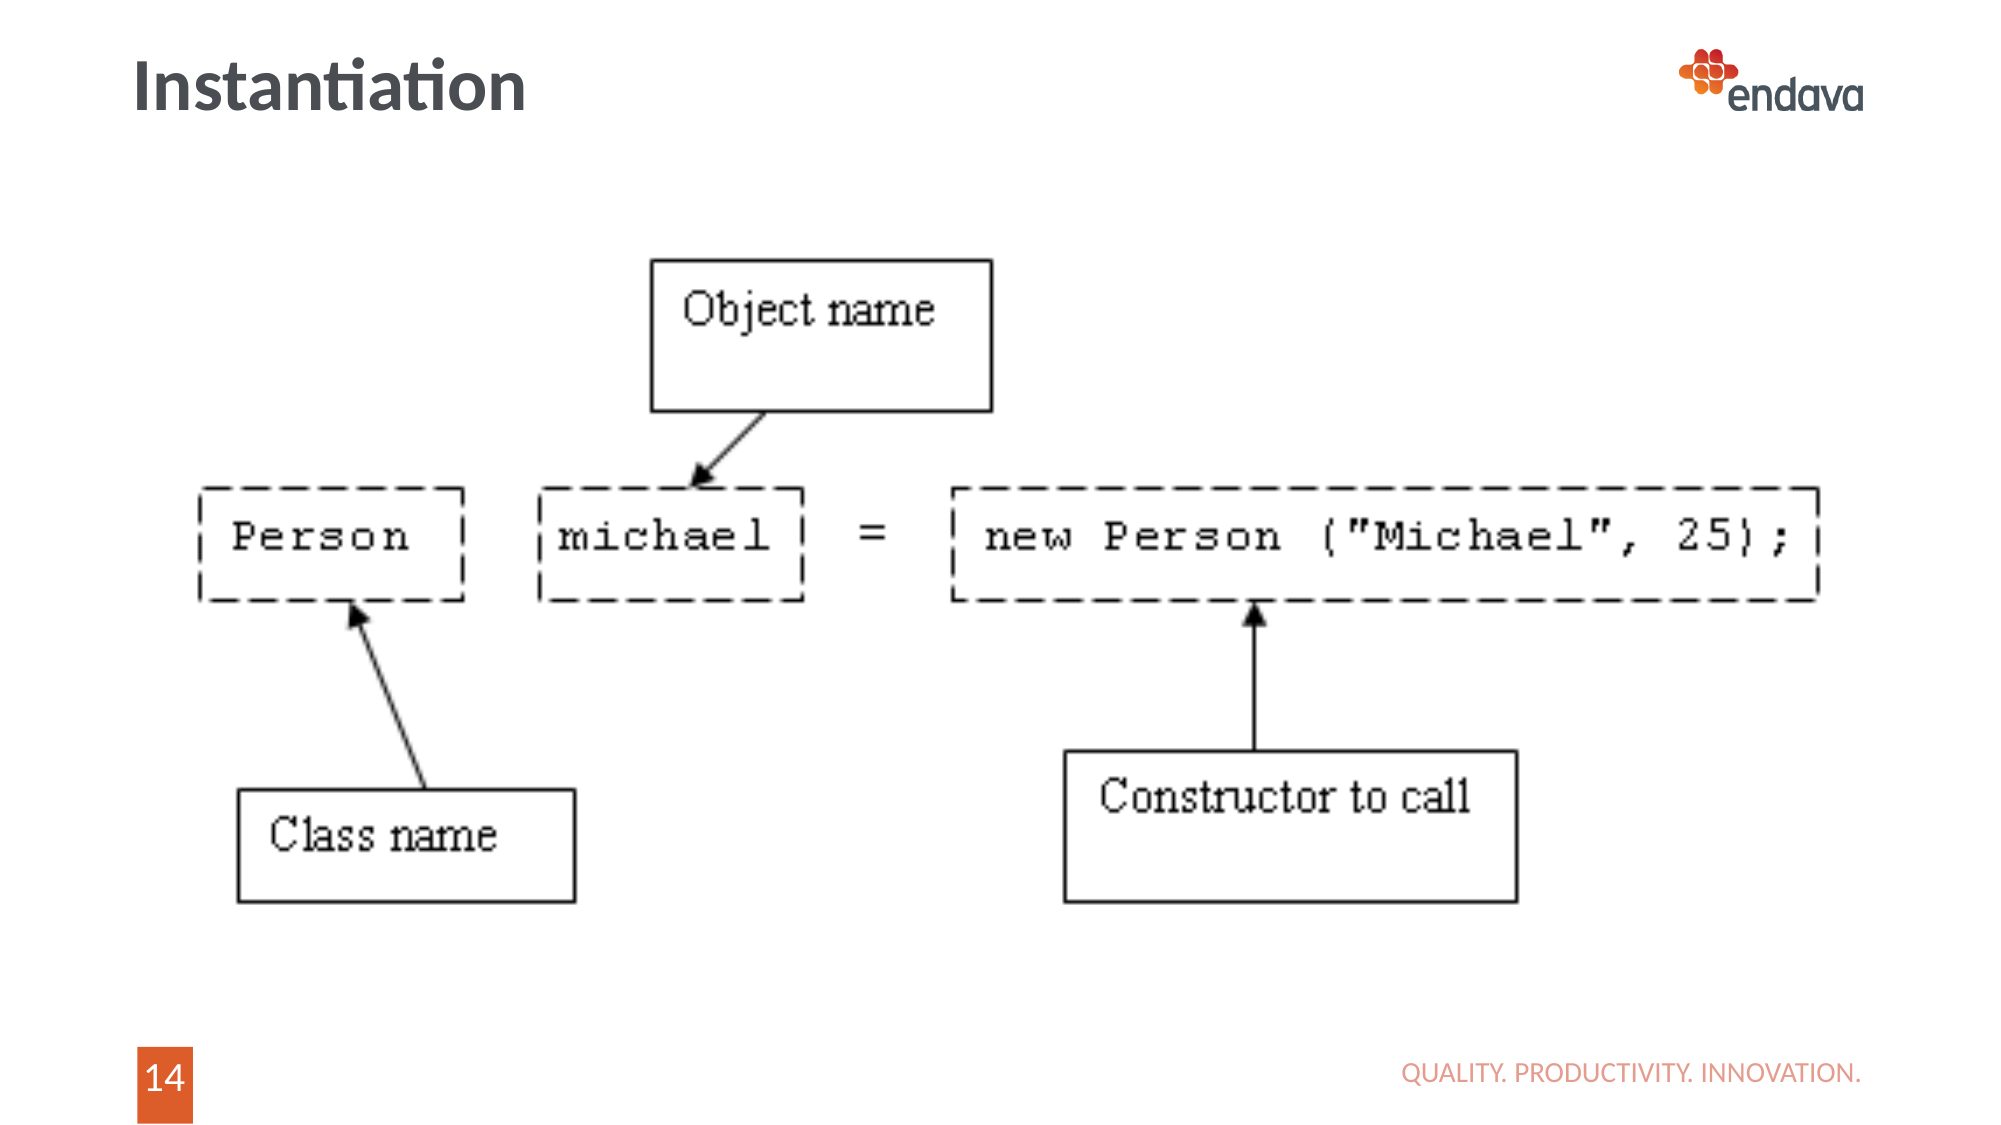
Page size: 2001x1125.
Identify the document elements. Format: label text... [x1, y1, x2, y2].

slide_number QUALITY. PRODUCTIVITY. INNOVATION. [1252, 1040, 1863, 1101]
picture [1679, 49, 1863, 111]
picture [182, 218, 1863, 968]
title Instantiation [132, 38, 1530, 218]
